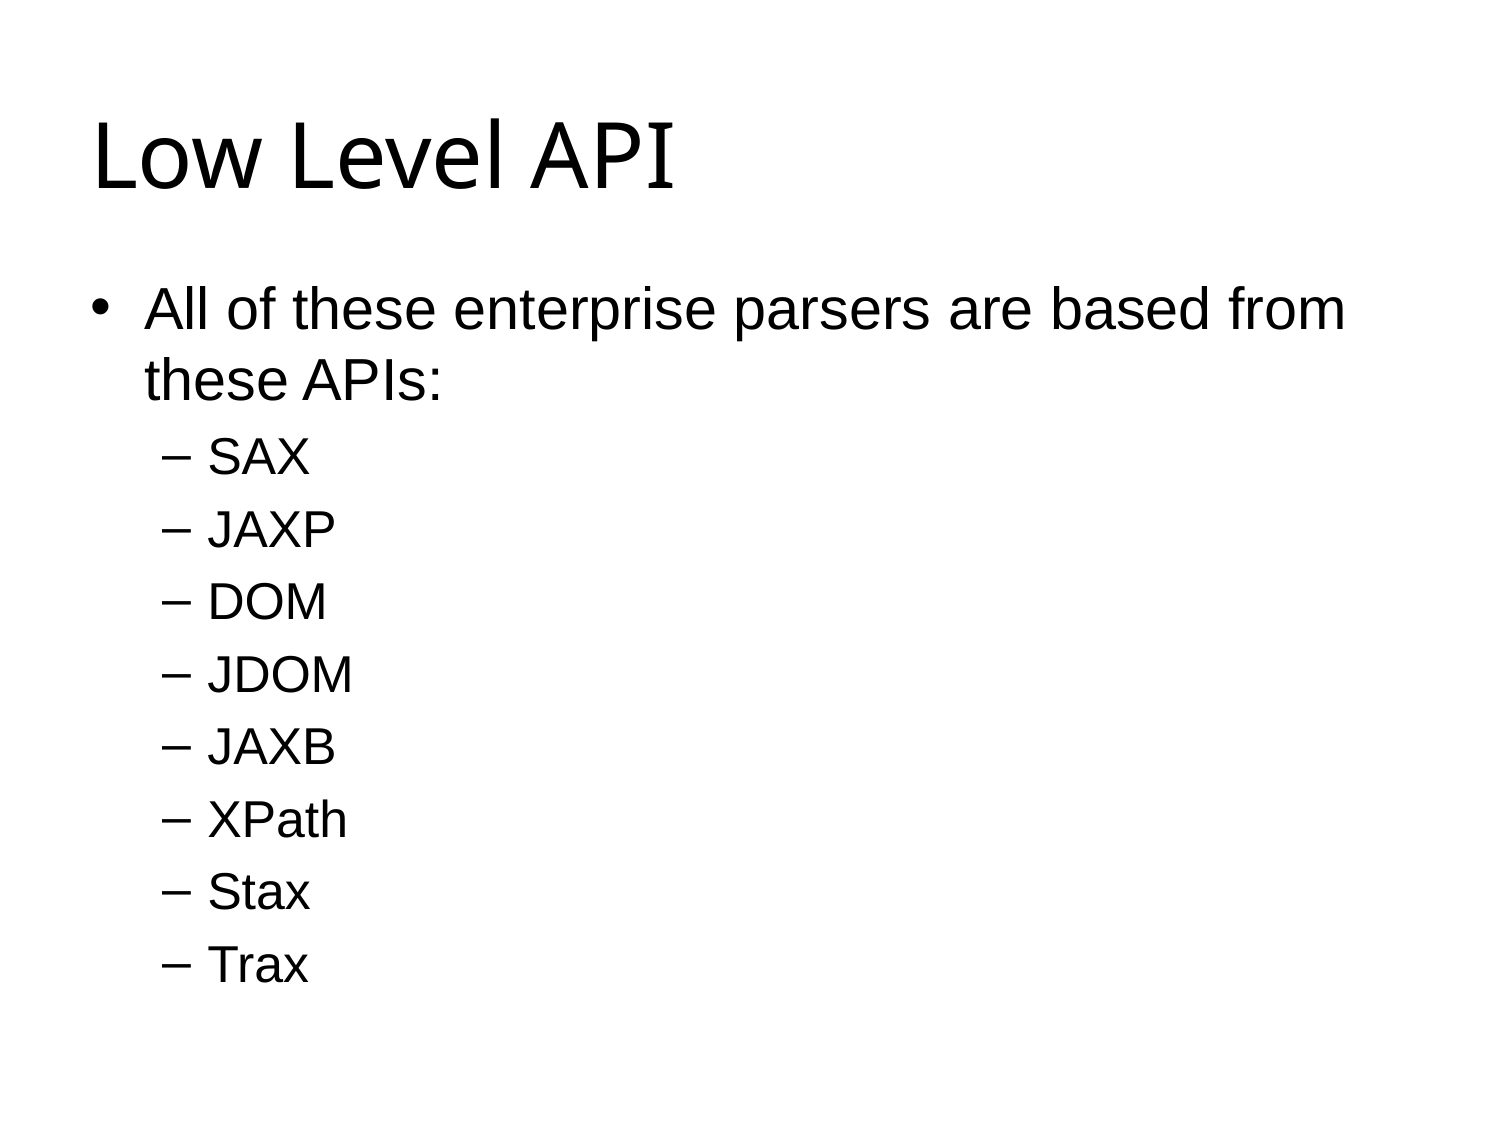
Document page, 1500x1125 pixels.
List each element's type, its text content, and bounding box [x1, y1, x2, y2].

list All of these enterprise parsers are based from these APIs: SAX JAXP DOM JDOM JAXB XPath Stax Trax [74, 262, 1426, 1006]
title Low Level API [74, 58, 1426, 247]
